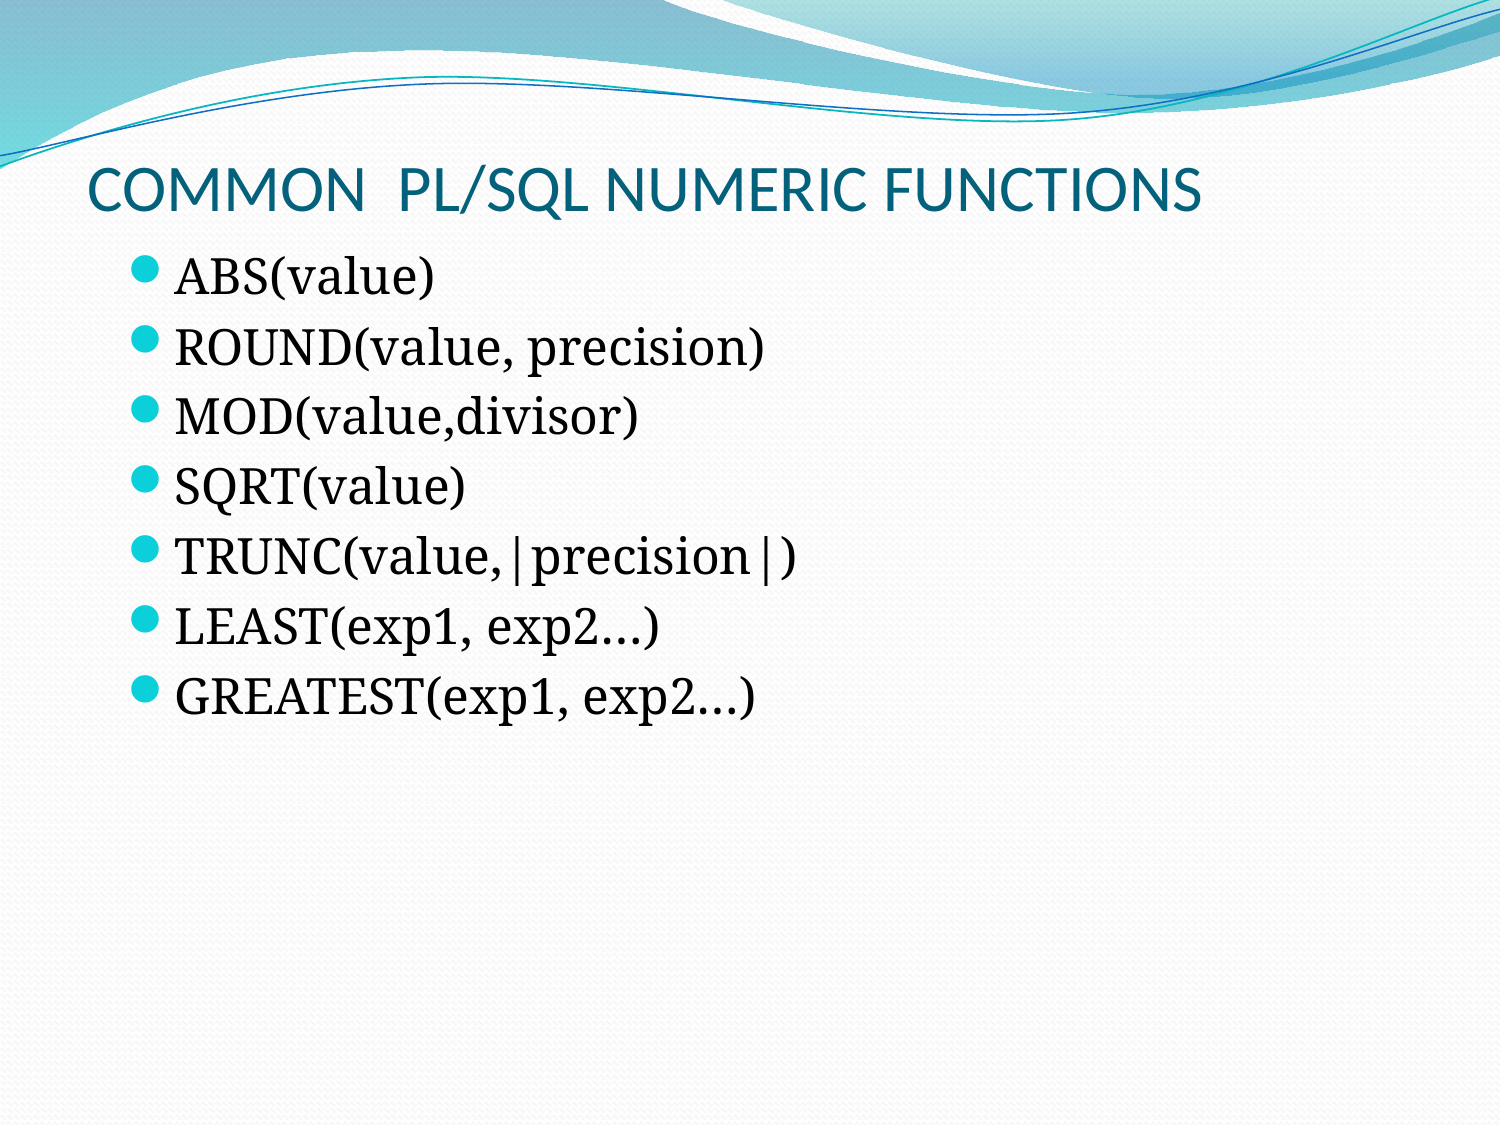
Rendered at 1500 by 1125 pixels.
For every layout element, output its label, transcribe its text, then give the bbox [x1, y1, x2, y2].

title COMMON PL/SQL NUMERIC FUNCTIONS [87, 99, 1438, 225]
list ABS(value) ROUND(value, precision) MOD(value,divisor) SQRT(value) TRUNC(value,|precision|) LEAST(exp1, exp2…) GREATEST(exp1, exp2…) [112, 237, 1388, 1000]
